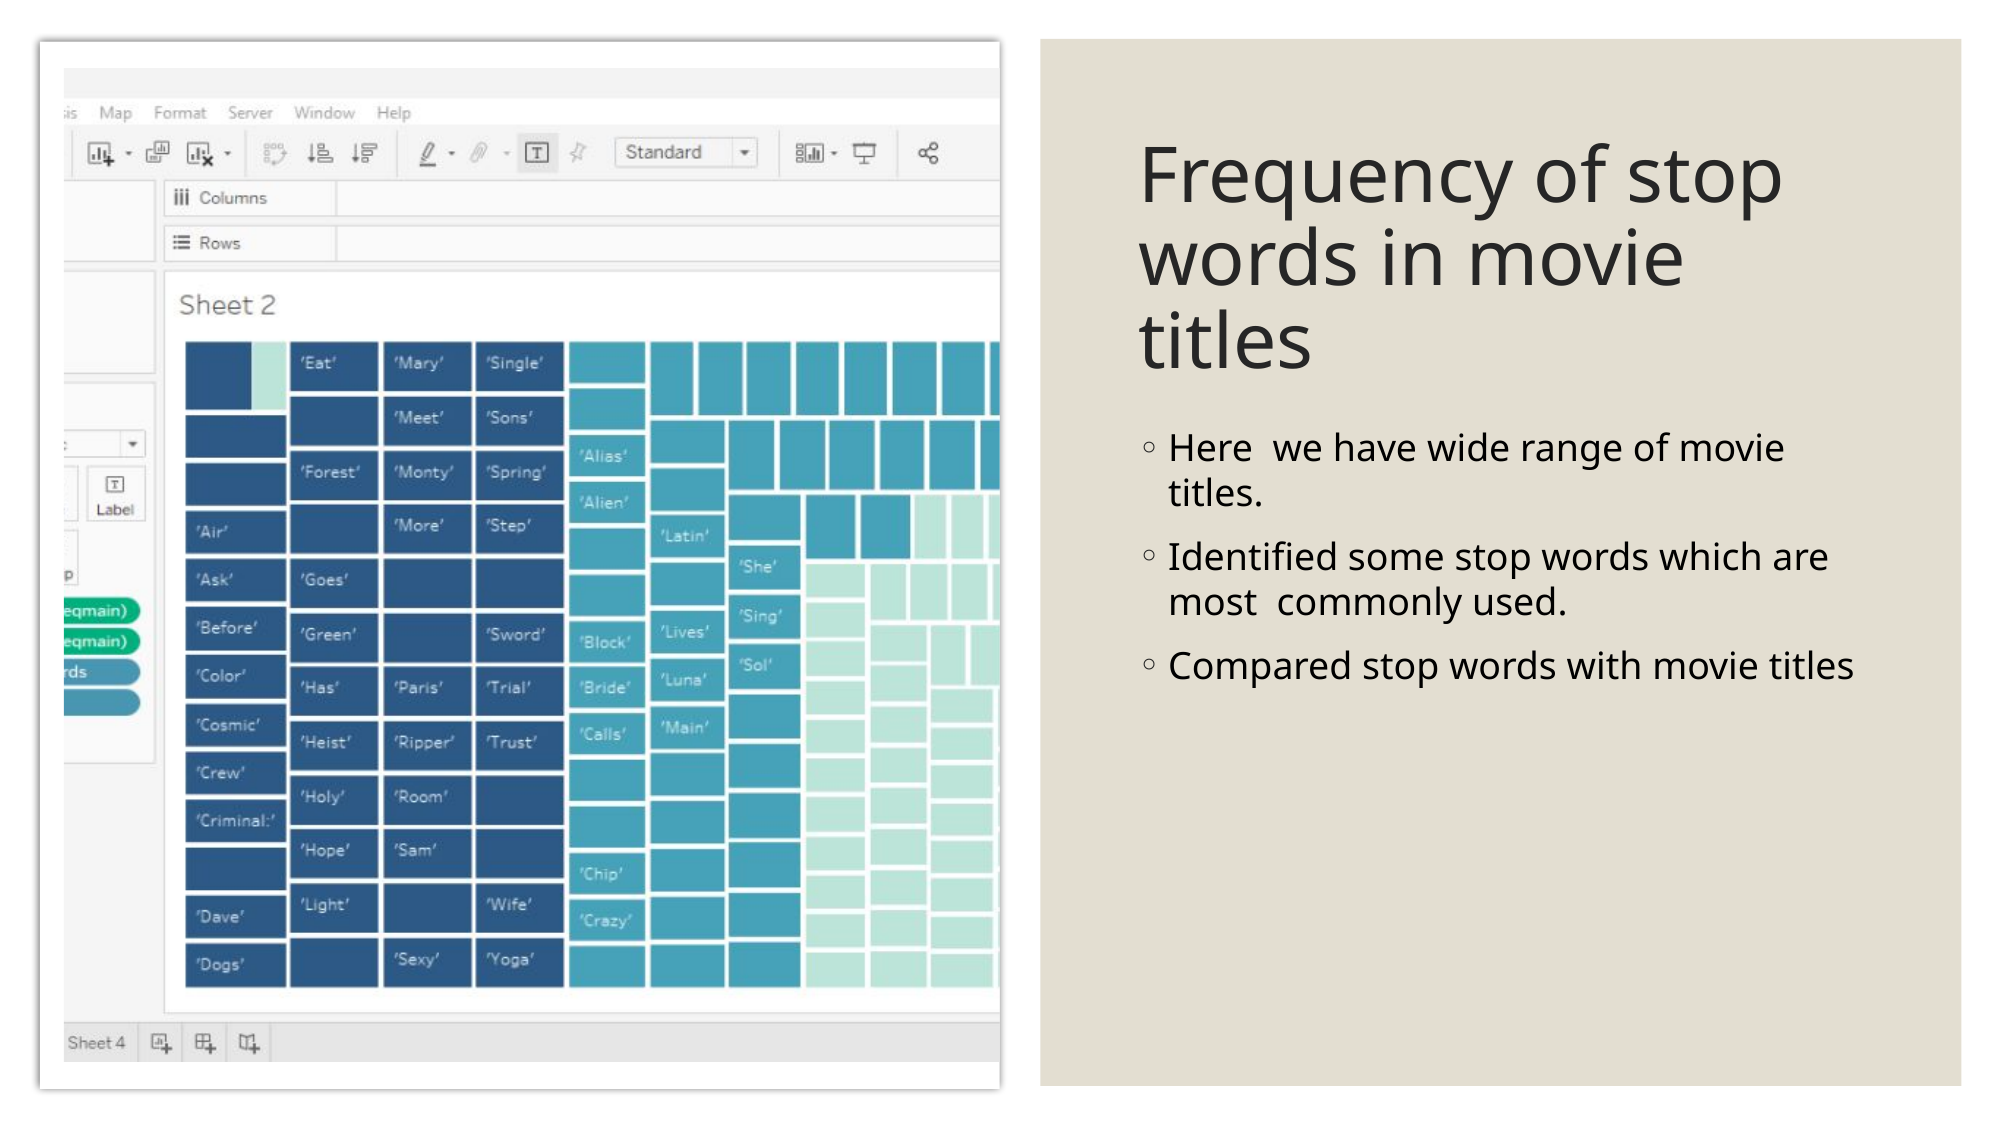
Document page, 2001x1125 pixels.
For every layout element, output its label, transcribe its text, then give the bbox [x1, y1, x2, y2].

title Frequency of stop words in movie titles [1123, 119, 1878, 402]
list Here we have wide range of movie titles. Identified some stop words which are most commonly used. Compared stop words with movie titles [1123, 416, 1878, 1007]
picture [63, 68, 1000, 1062]
text_box [39, 41, 1000, 1089]
text_box [0, 0, 1041, 1125]
